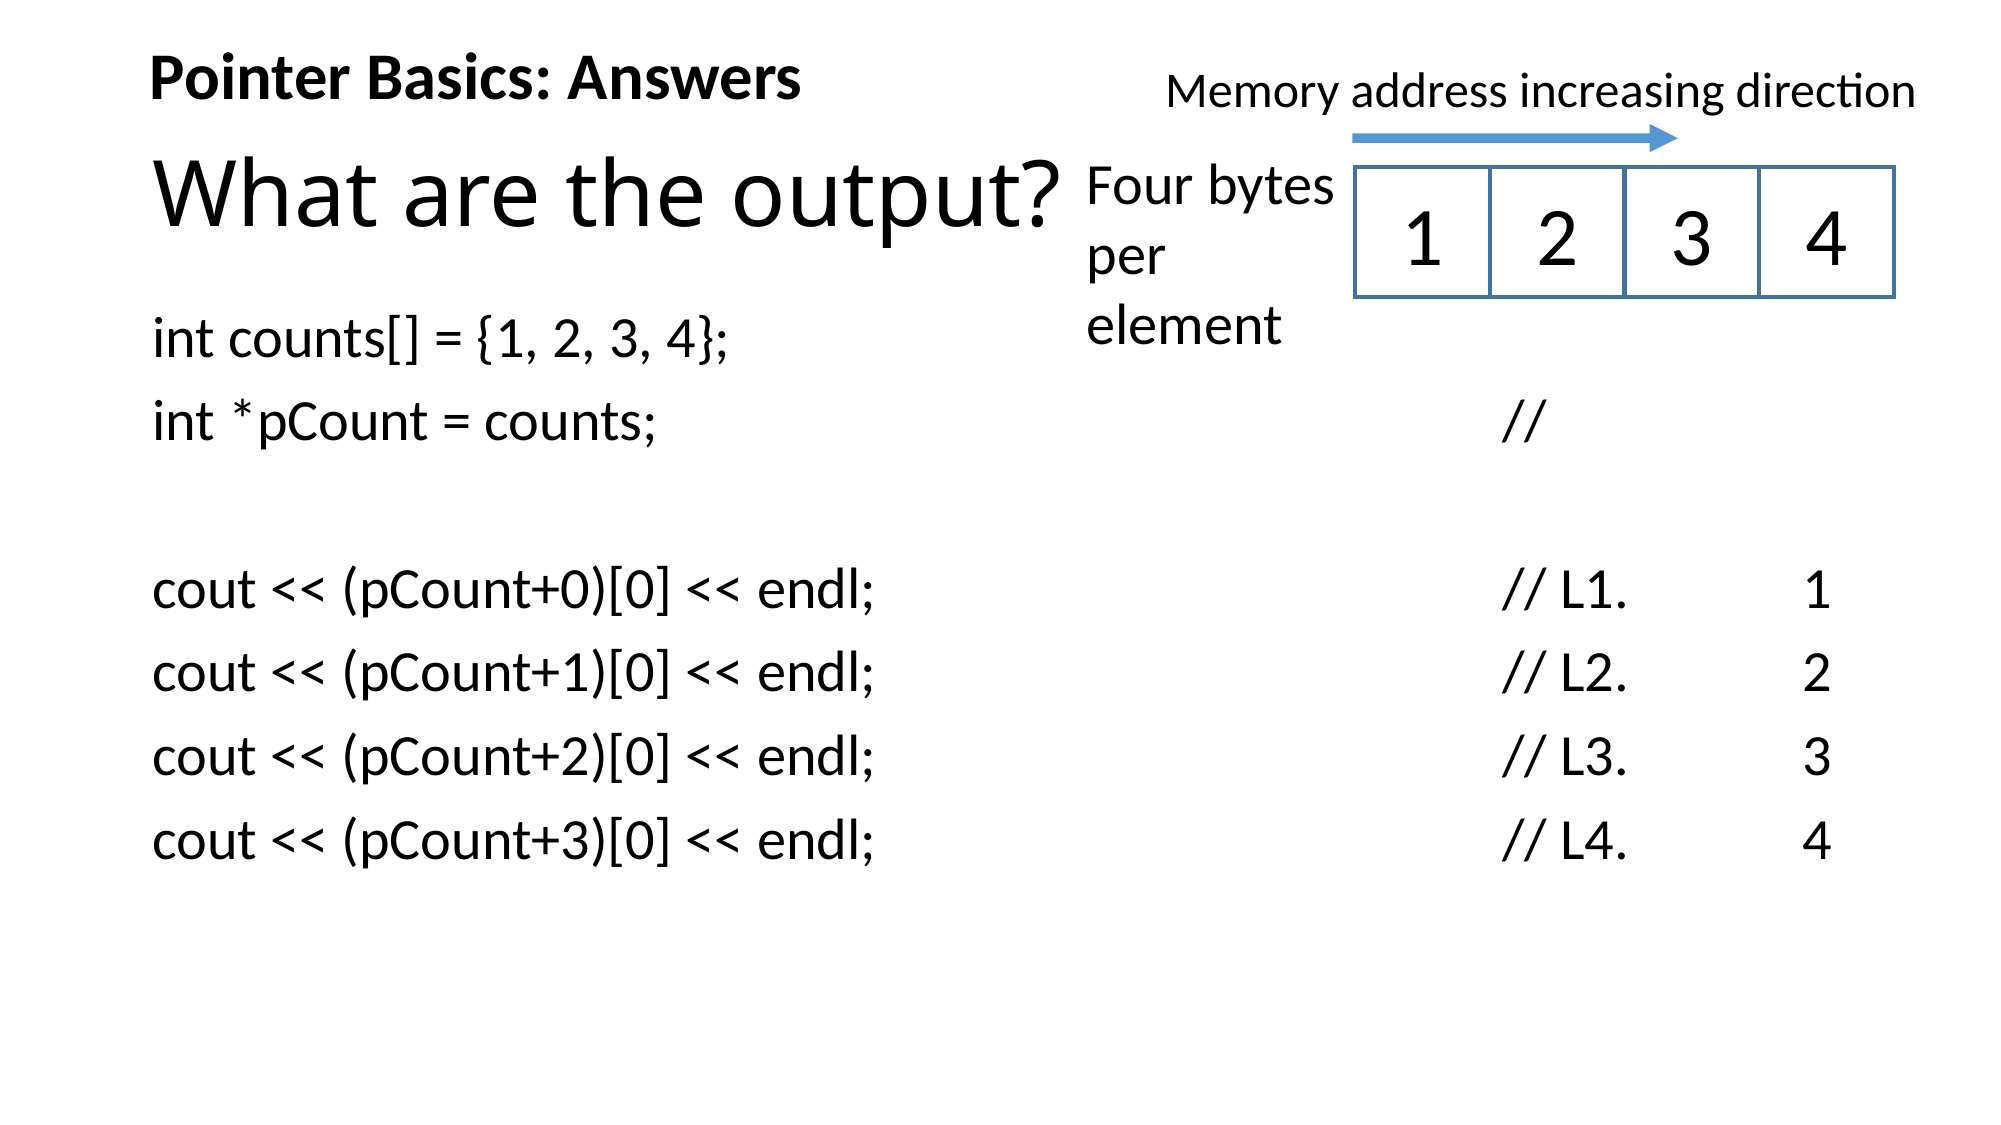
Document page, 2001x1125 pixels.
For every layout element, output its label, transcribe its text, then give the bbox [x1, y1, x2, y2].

text_box Memory address increasing direction [1150, 49, 1933, 125]
text_box 3 [1623, 165, 1757, 299]
text_box int counts[] = {1, 2, 3, 4}; int *pCount = counts; // cout << (pCount+0)[0] << endl; // L1. 1 cout << (pCount+1)[0] << endl; // L2. 2 cout << (pCount+2)[0] << endl; // L3. 3 cout << (pCount+3)[0] << endl; // L4. 4 [137, 299, 1863, 1125]
text_box Four bytes per element [1071, 138, 1387, 364]
text_box 4 [1757, 165, 1896, 299]
text_box Pointer Basics: Answers [135, 25, 819, 121]
text_box What are the output? [137, 87, 1863, 299]
text_box 1 [1387, 165, 1488, 299]
text_box 2 [1488, 165, 1623, 299]
text_box [1352, 131, 1678, 145]
